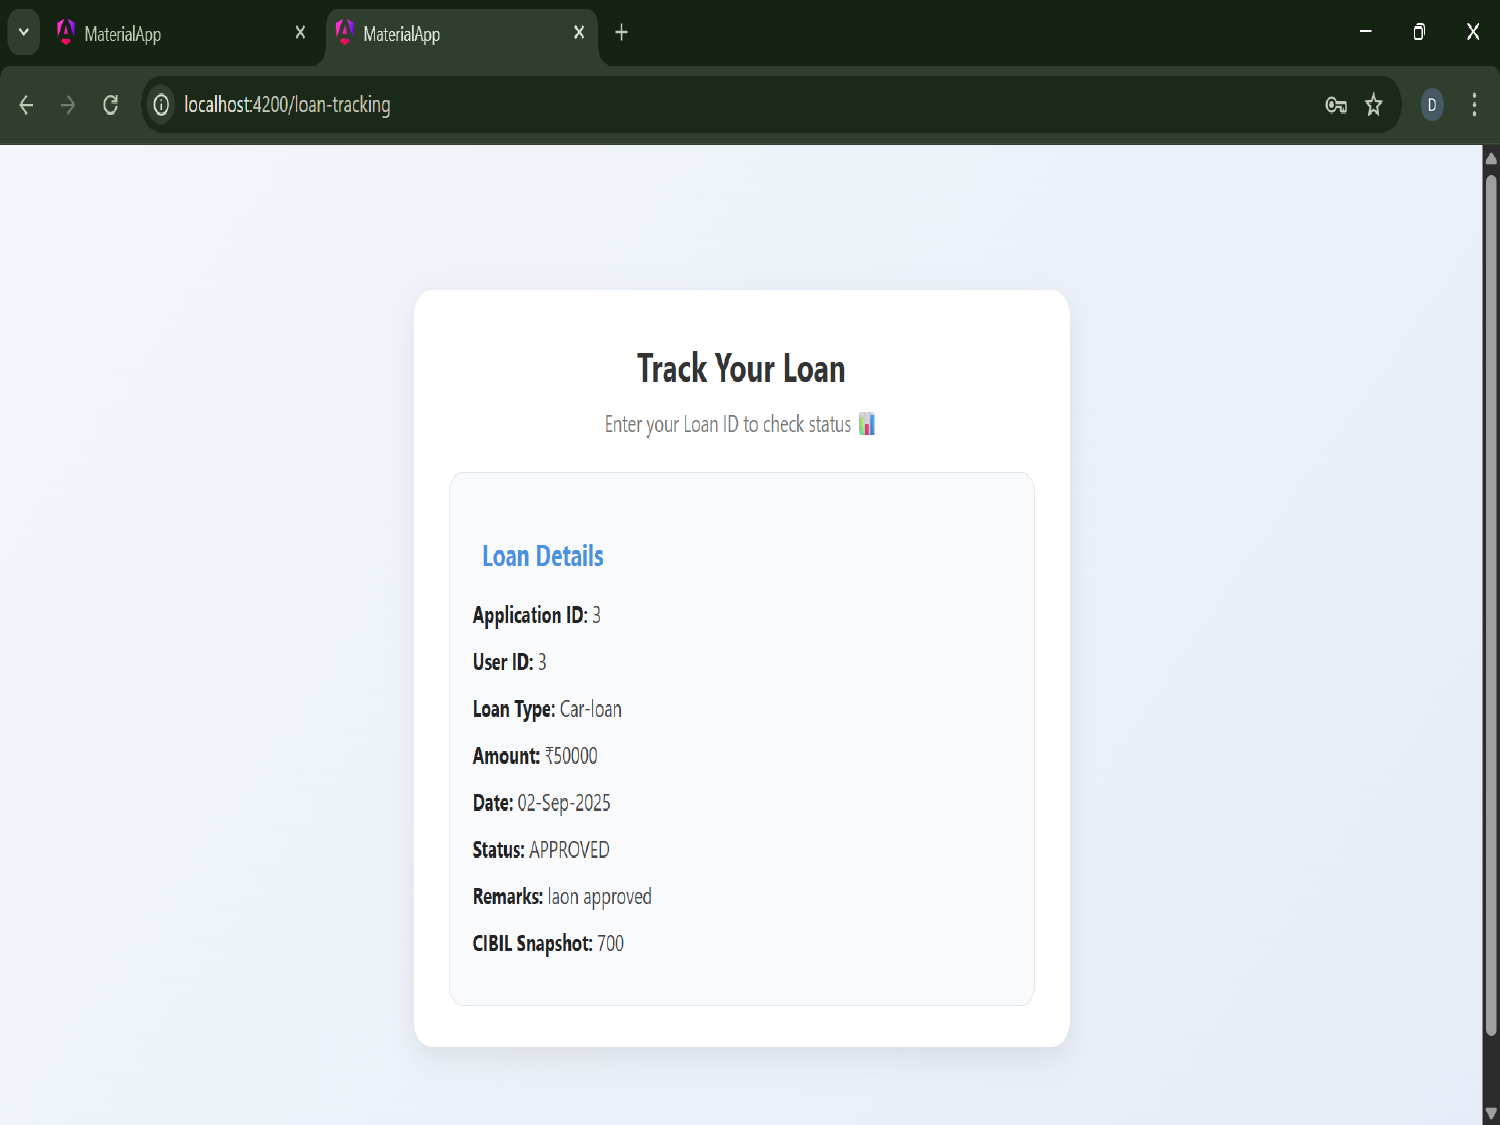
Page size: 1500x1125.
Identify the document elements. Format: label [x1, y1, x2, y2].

list [0, 0, 1500, 1125]
